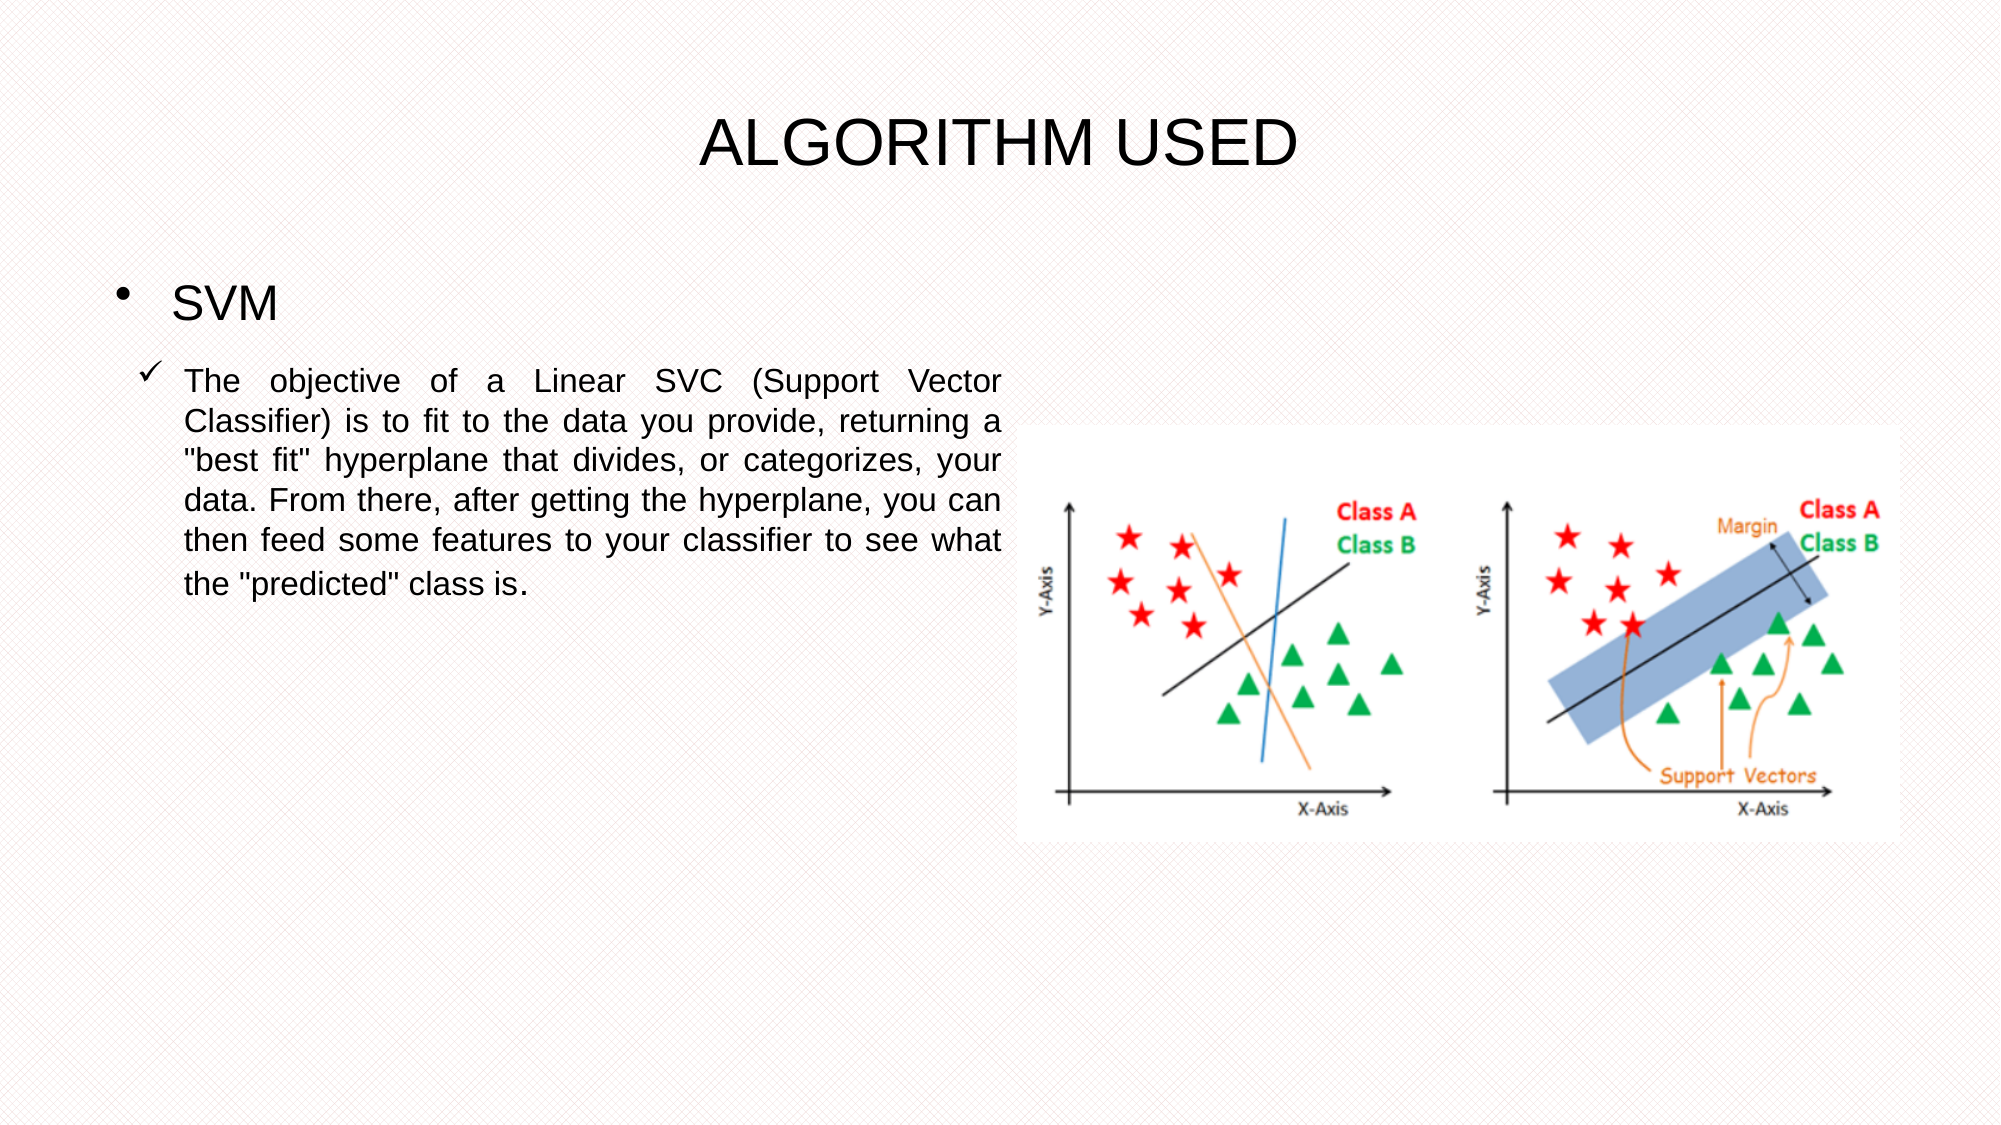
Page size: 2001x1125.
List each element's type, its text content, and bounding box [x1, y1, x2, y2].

list SVM [99, 262, 983, 1006]
title ALGORITHM USED [99, 44, 1901, 233]
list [1017, 425, 1900, 842]
text_box The objective of a Linear SVC (Support Vector Classifier) is to fit to the data you provide, returning a "best fit" hyperplane that divides, or categorizes, your data. From there, after getting the hyperplane, you can then feed some features to your classifier to see what the "predicted" class is. [122, 351, 1018, 611]
